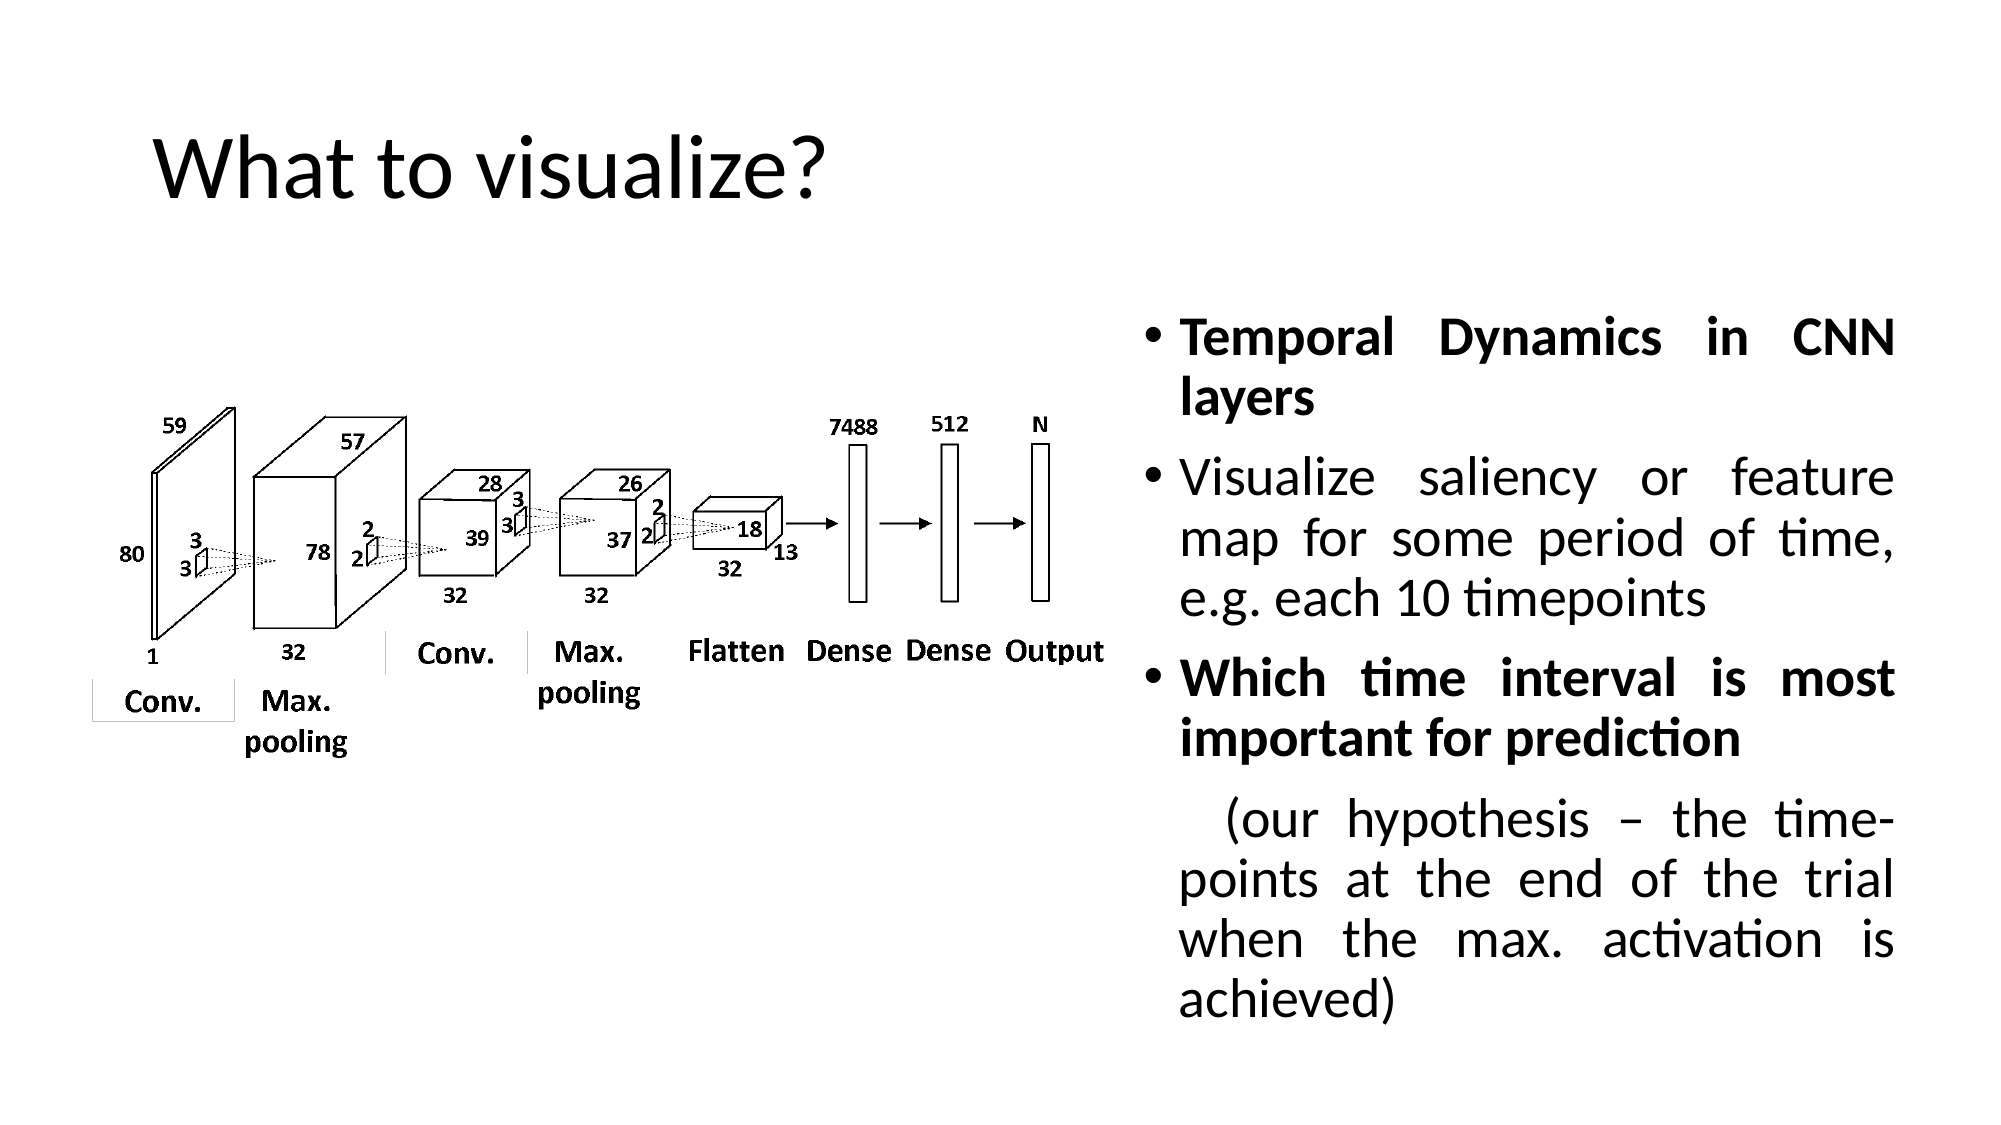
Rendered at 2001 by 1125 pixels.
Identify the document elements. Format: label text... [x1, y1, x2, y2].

picture [82, 361, 1104, 759]
list Temporal Dynamics in CNN layers Visualize saliency or feature map for some period of time, e.g. each 10 timepoints Which time interval is most important for prediction (our hypothesis – the time-points at the end of the trial when the max. activation is achieved) [1128, 299, 1911, 1039]
title What to visualize? [137, 59, 1863, 278]
